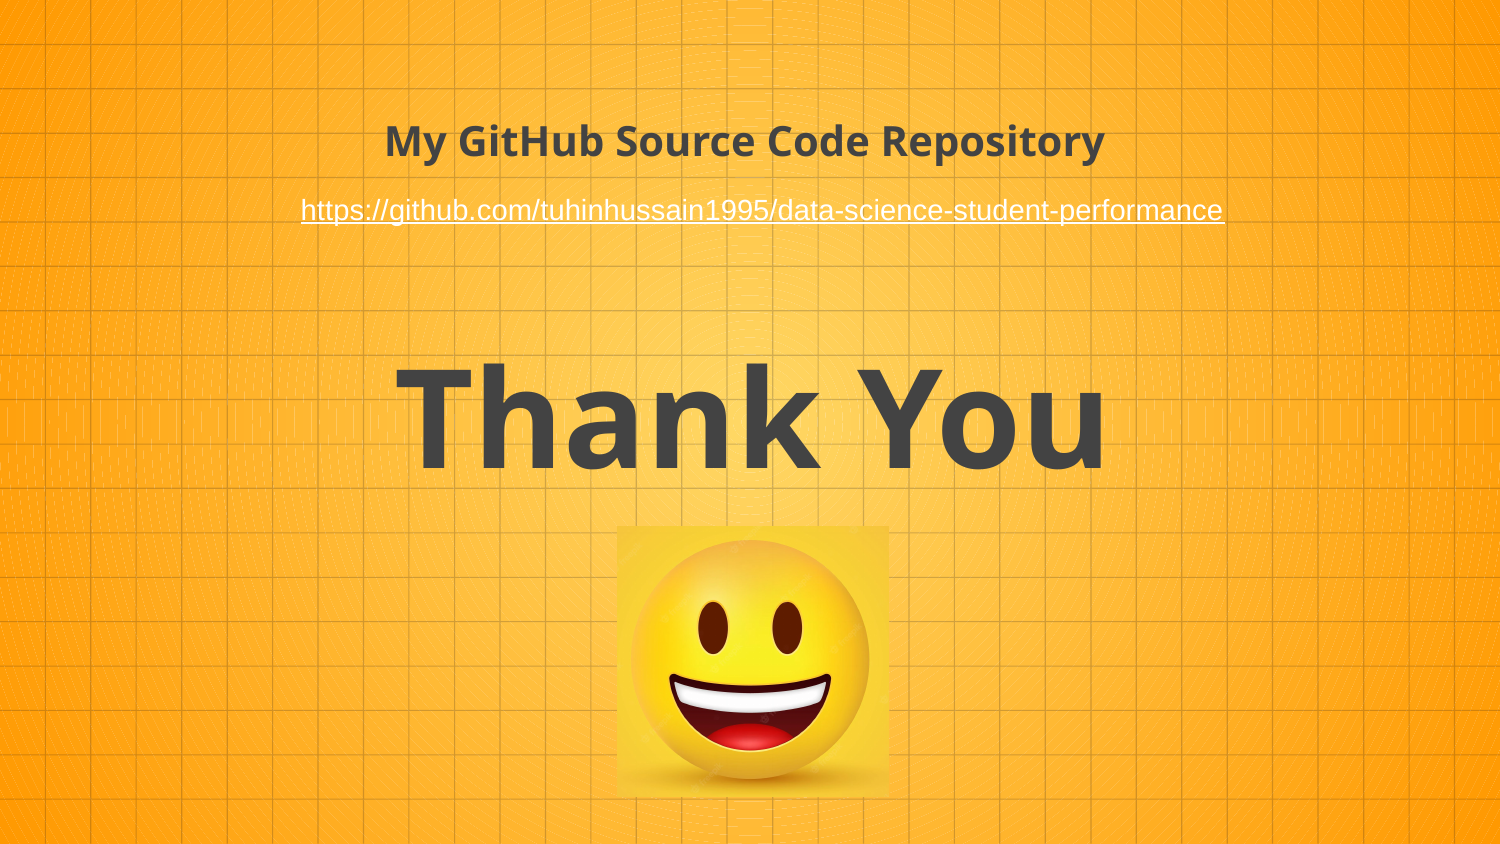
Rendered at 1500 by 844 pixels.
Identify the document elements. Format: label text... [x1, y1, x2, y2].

text_box Thank You [184, 331, 1322, 542]
text_box https://github.com/tuhinhussain1995/data-science-student-performance [12, 183, 1500, 234]
text_box My GitHub Source Code Repository [0, 114, 1500, 159]
picture [617, 525, 890, 797]
